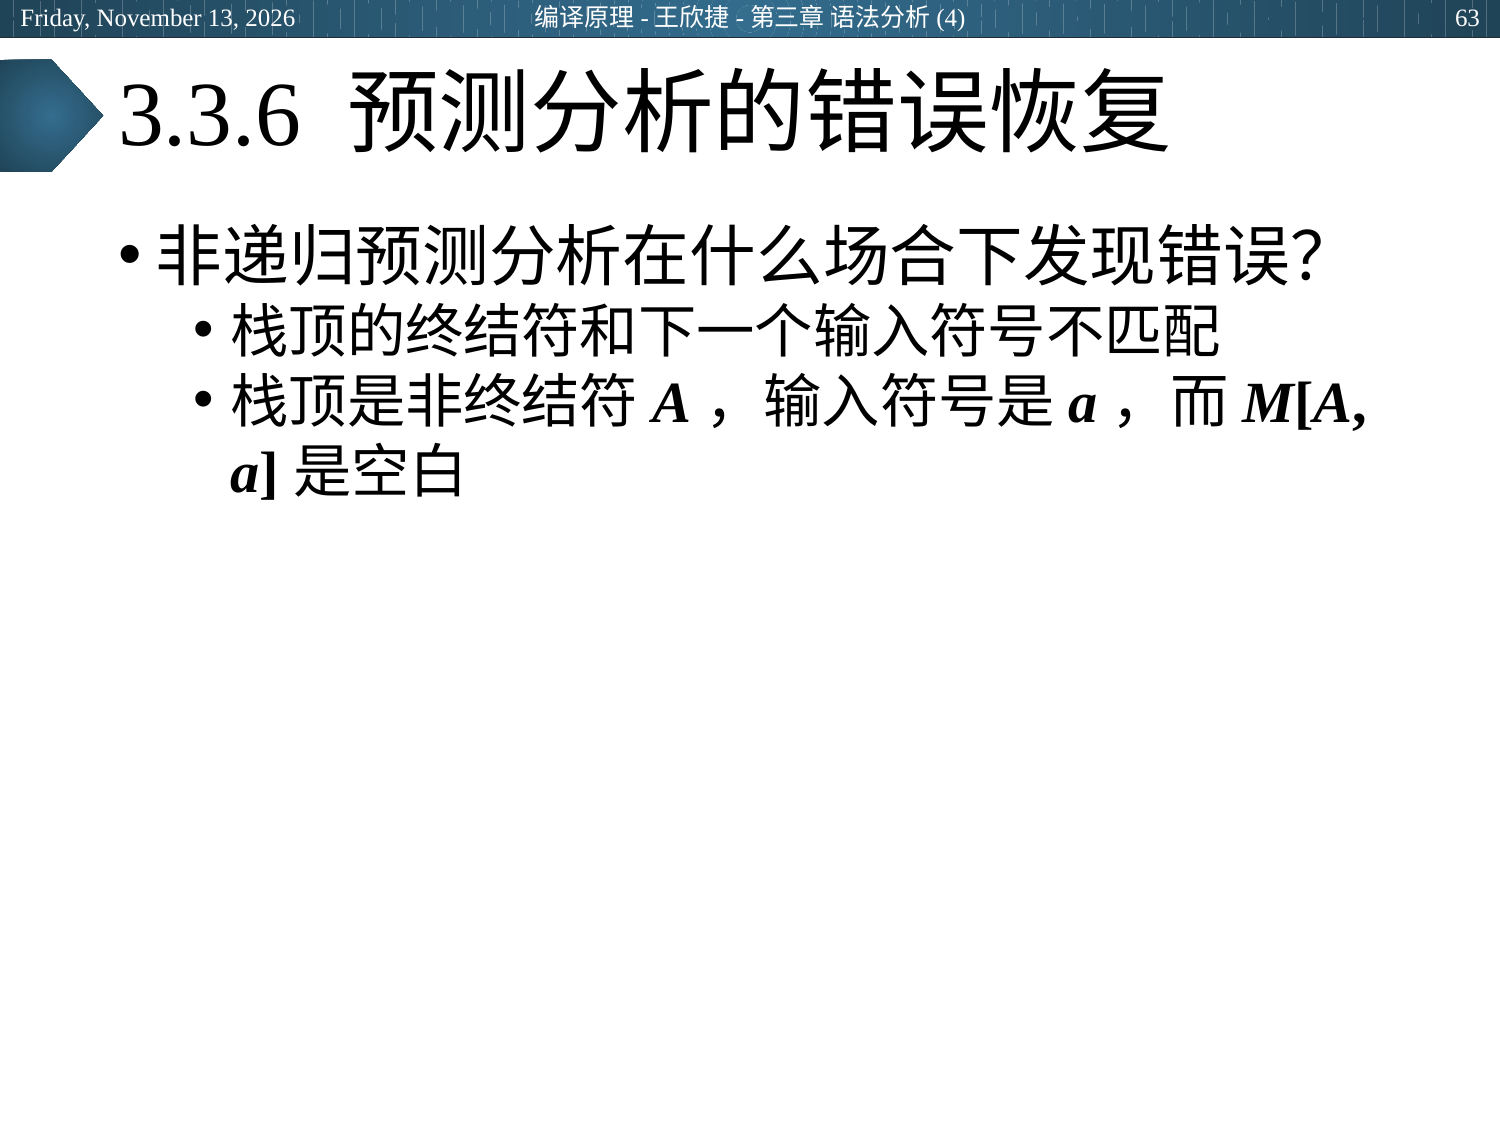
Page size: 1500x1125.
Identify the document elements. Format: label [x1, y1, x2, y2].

title [103, 37, 1397, 194]
slide_number [5, 1, 344, 32]
footer [496, 1, 1004, 32]
list [103, 206, 1397, 1014]
slide_number [1157, 1, 1495, 32]
